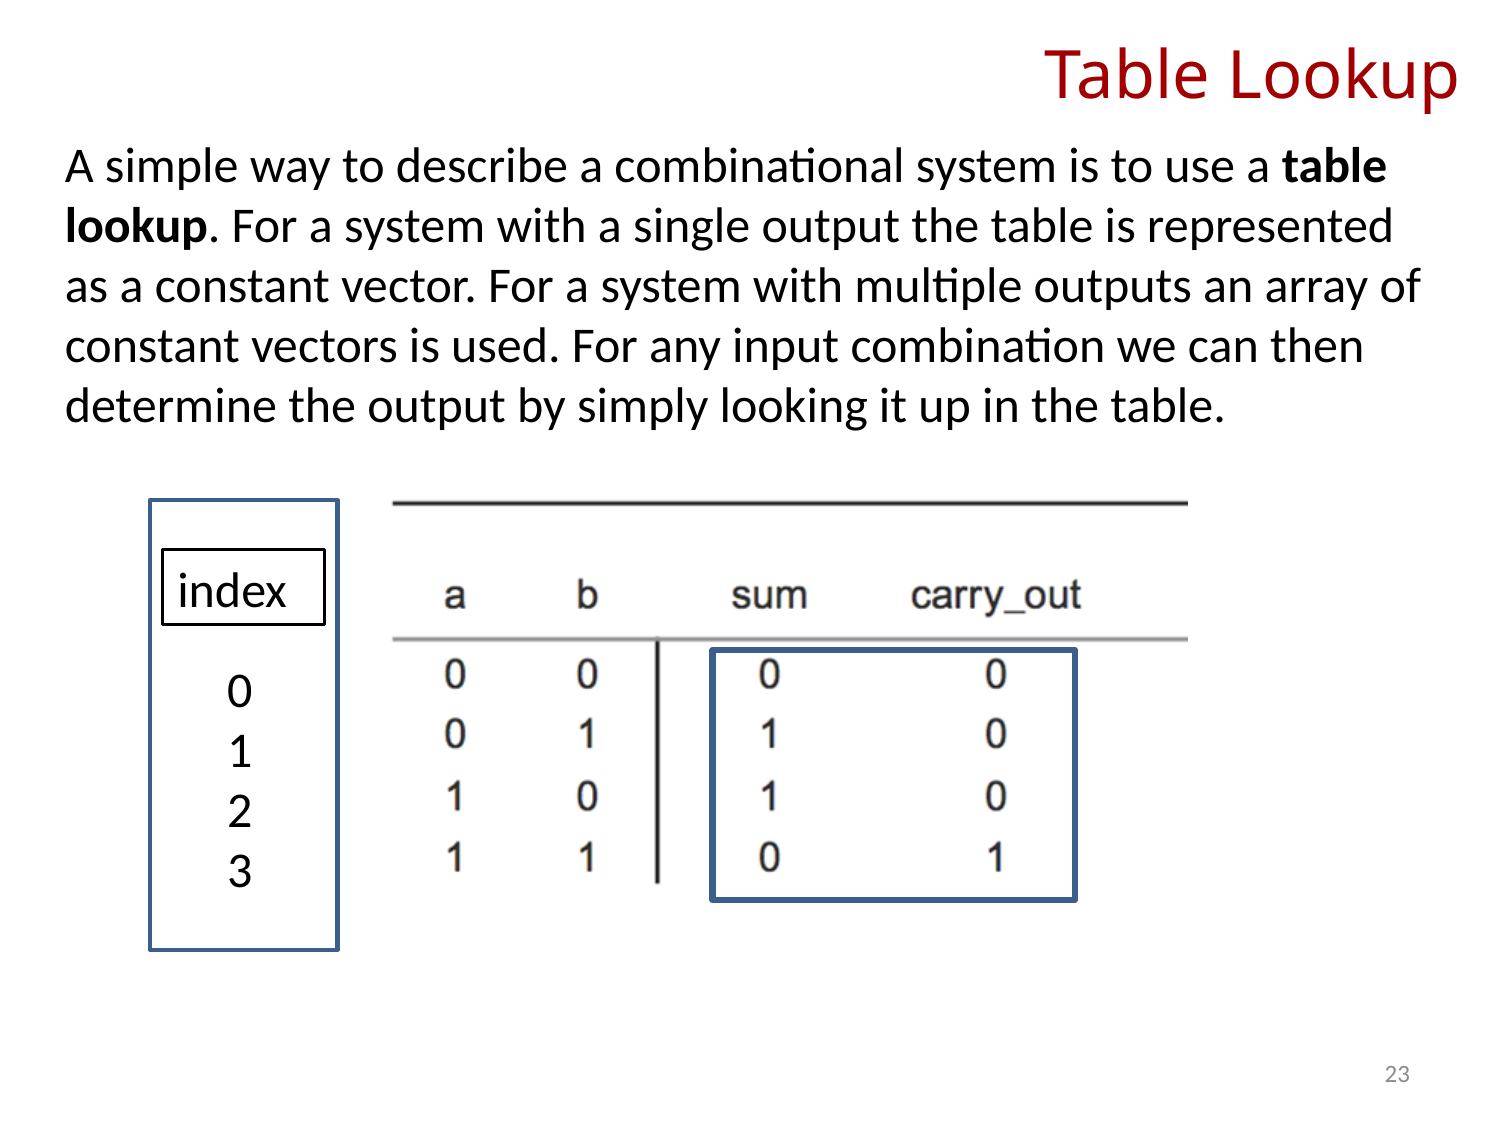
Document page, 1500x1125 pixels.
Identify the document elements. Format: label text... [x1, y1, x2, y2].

text_box A simple way to describe a combinational system is to use a table lookup. For a system with a single output the table is represented as a constant vector. For a system with multiple outputs an array of constant vectors is used. For any input combination we can then determine the output by simply looking it up in the table. [49, 124, 1463, 440]
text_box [149, 485, 1188, 951]
slide_number 23 [1074, 1042, 1425, 1103]
title Table Lookup [50, 19, 1494, 125]
